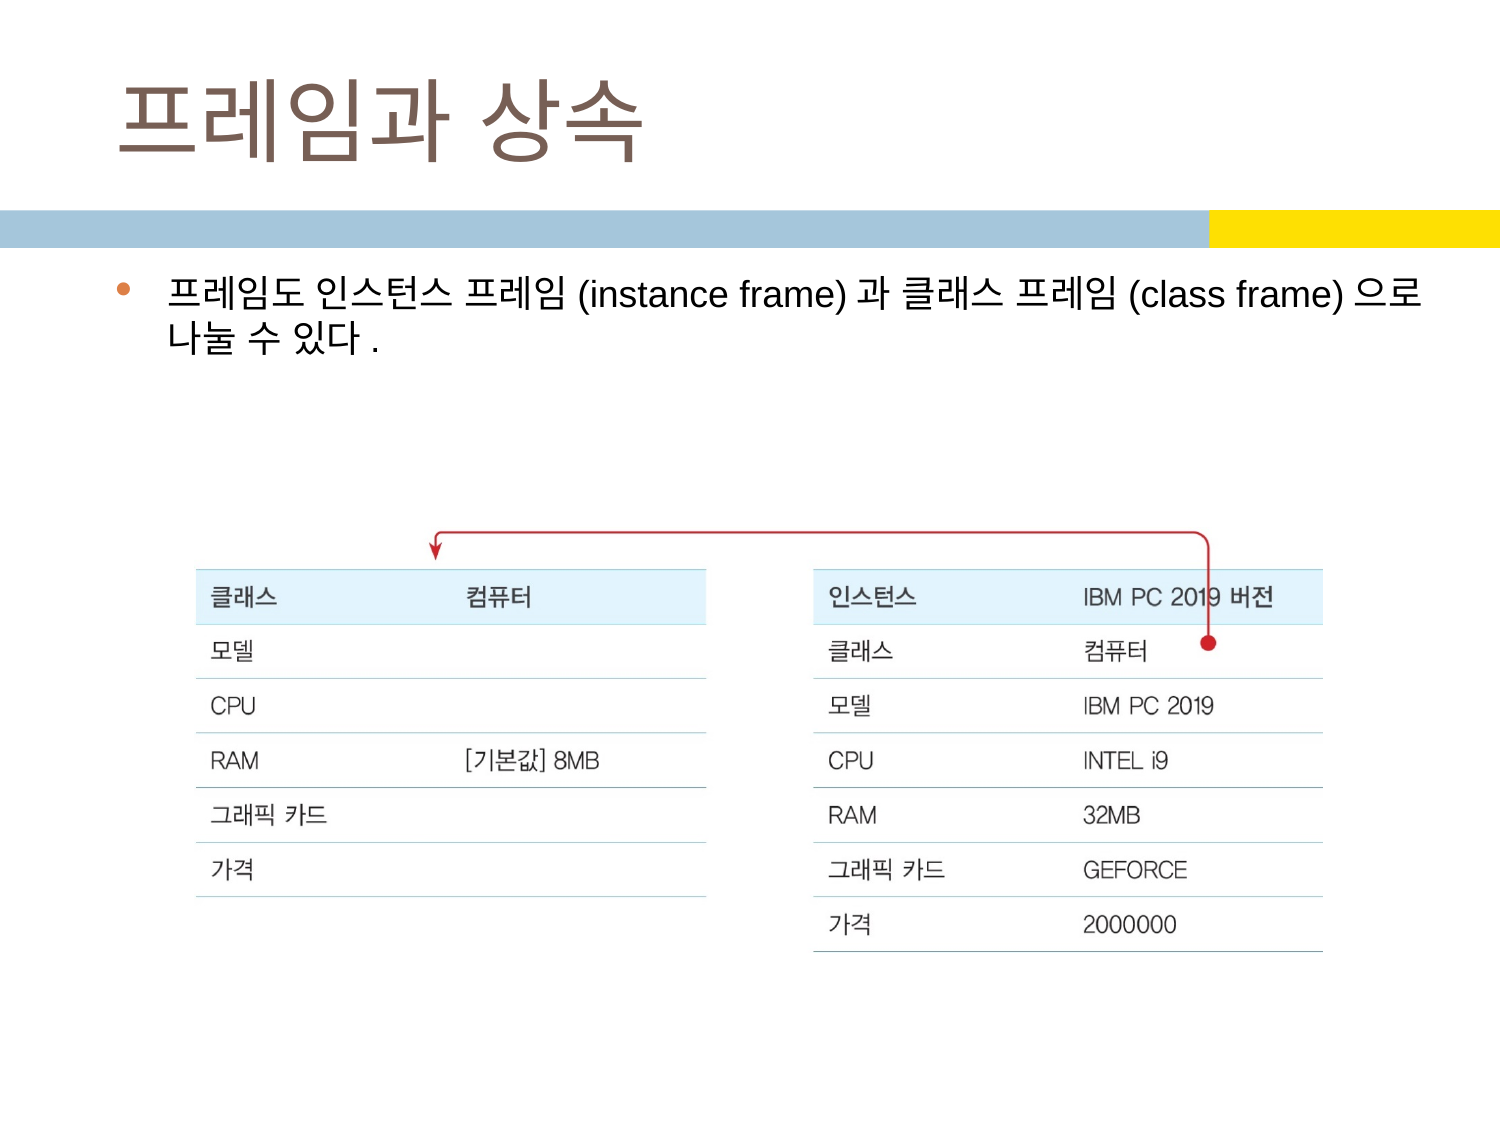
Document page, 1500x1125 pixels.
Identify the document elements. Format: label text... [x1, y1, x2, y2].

list 프레임도 인스턴스 프레임(instance frame)과 클래스 프레임(class frame)으로 나눌 수 있다. [100, 262, 1438, 1000]
picture [194, 526, 1324, 953]
title 프레임과 상속 [100, 37, 1438, 200]
